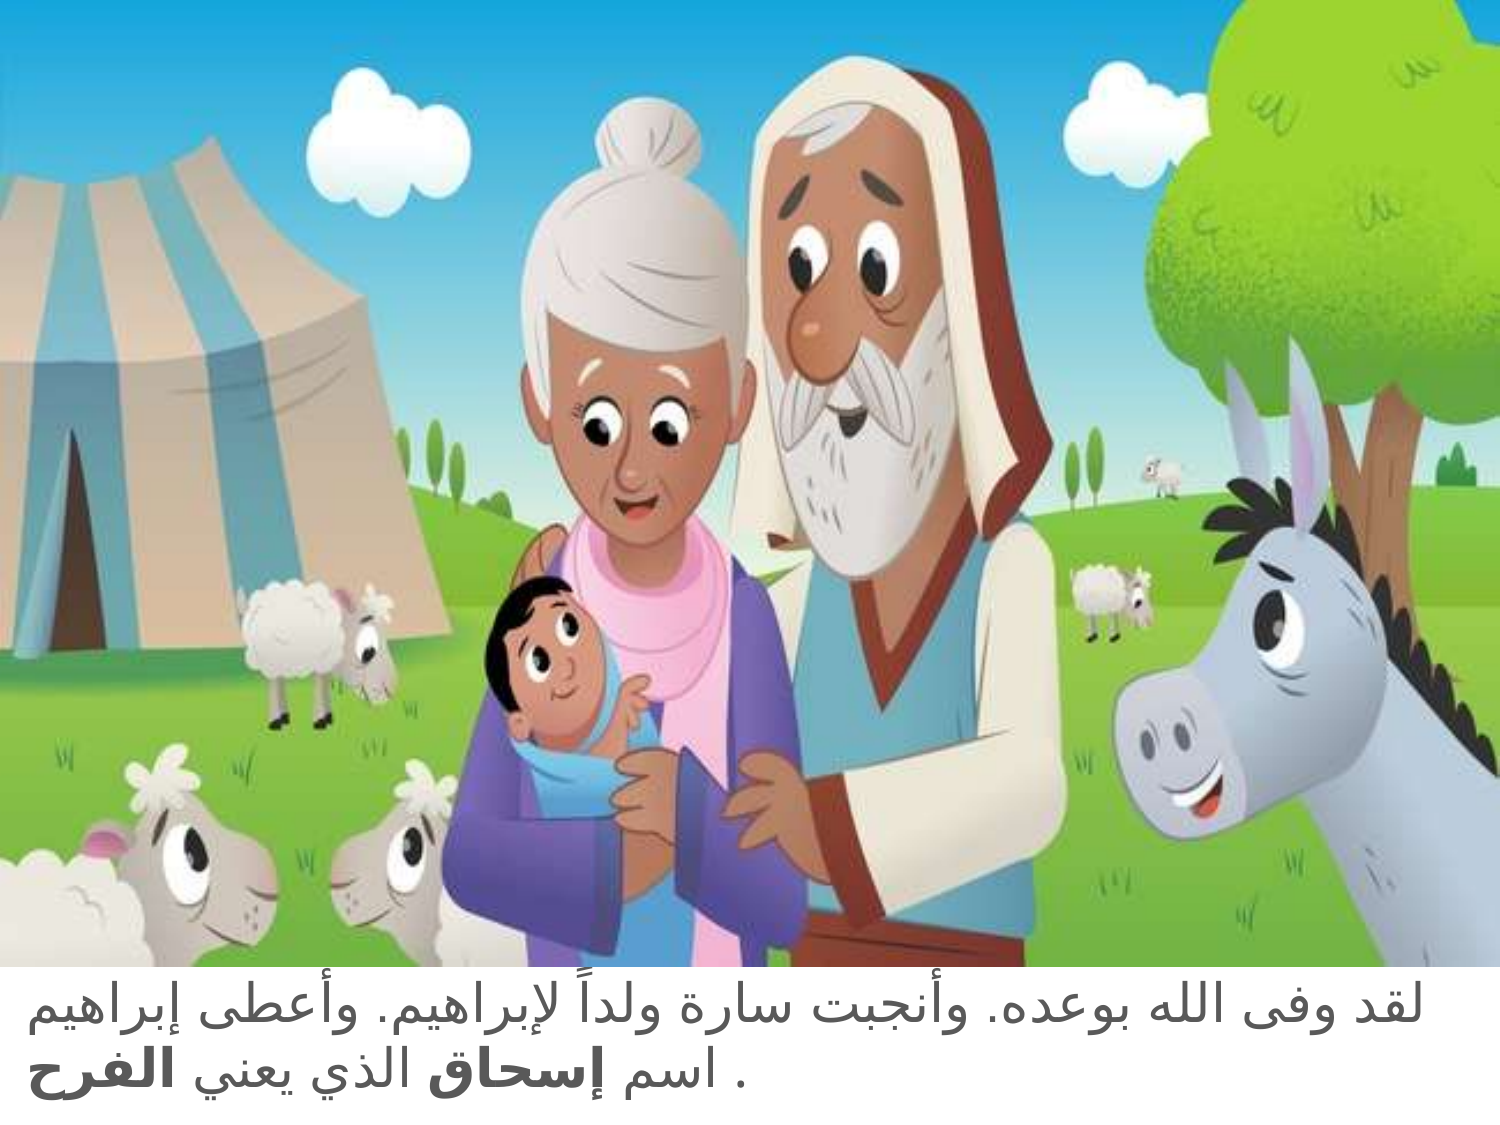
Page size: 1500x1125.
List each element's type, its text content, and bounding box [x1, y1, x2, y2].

picture [0, 0, 1500, 967]
text_box لقد وفى الله بوعده. وأنجبت سارة ولداً لإبراهيم. وأعطى إبراهيم اسم إسحاق الذي يعني الفرح . [11, 975, 1498, 1106]
